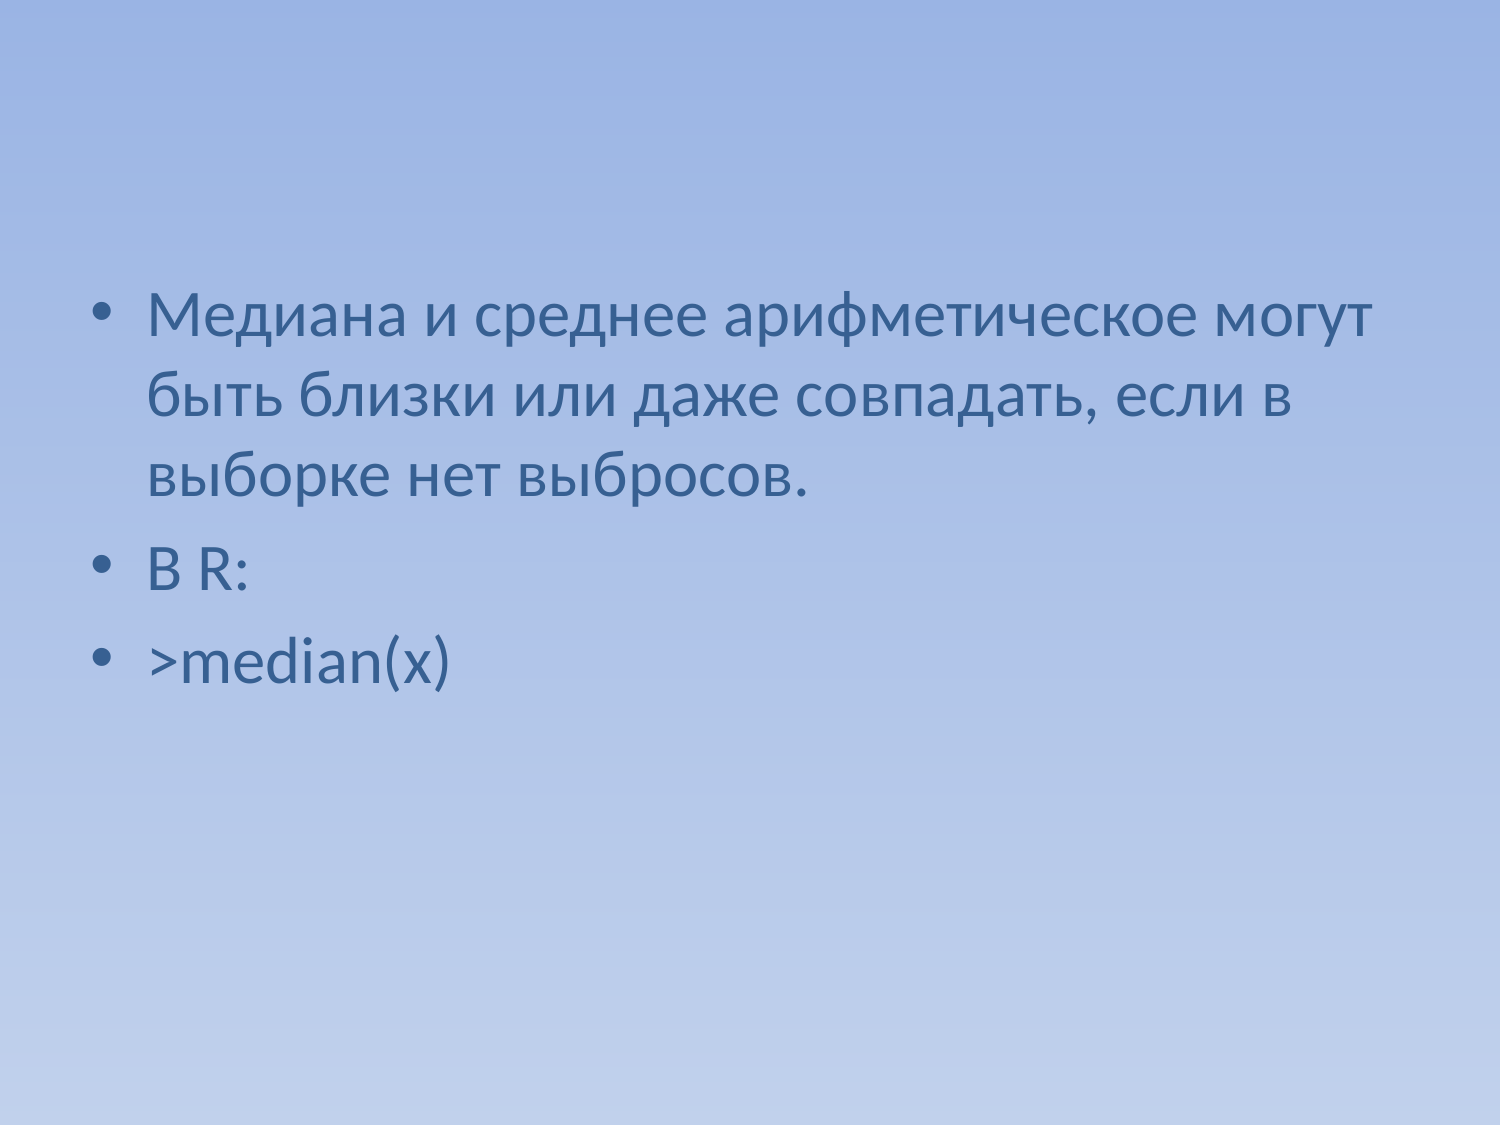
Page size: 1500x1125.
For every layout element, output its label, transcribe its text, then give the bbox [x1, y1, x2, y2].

list Медиана и среднее арифметическое могут быть близки или даже совпадать, если в выборке нет выбросов. В R: >median(x) [75, 262, 1425, 1005]
